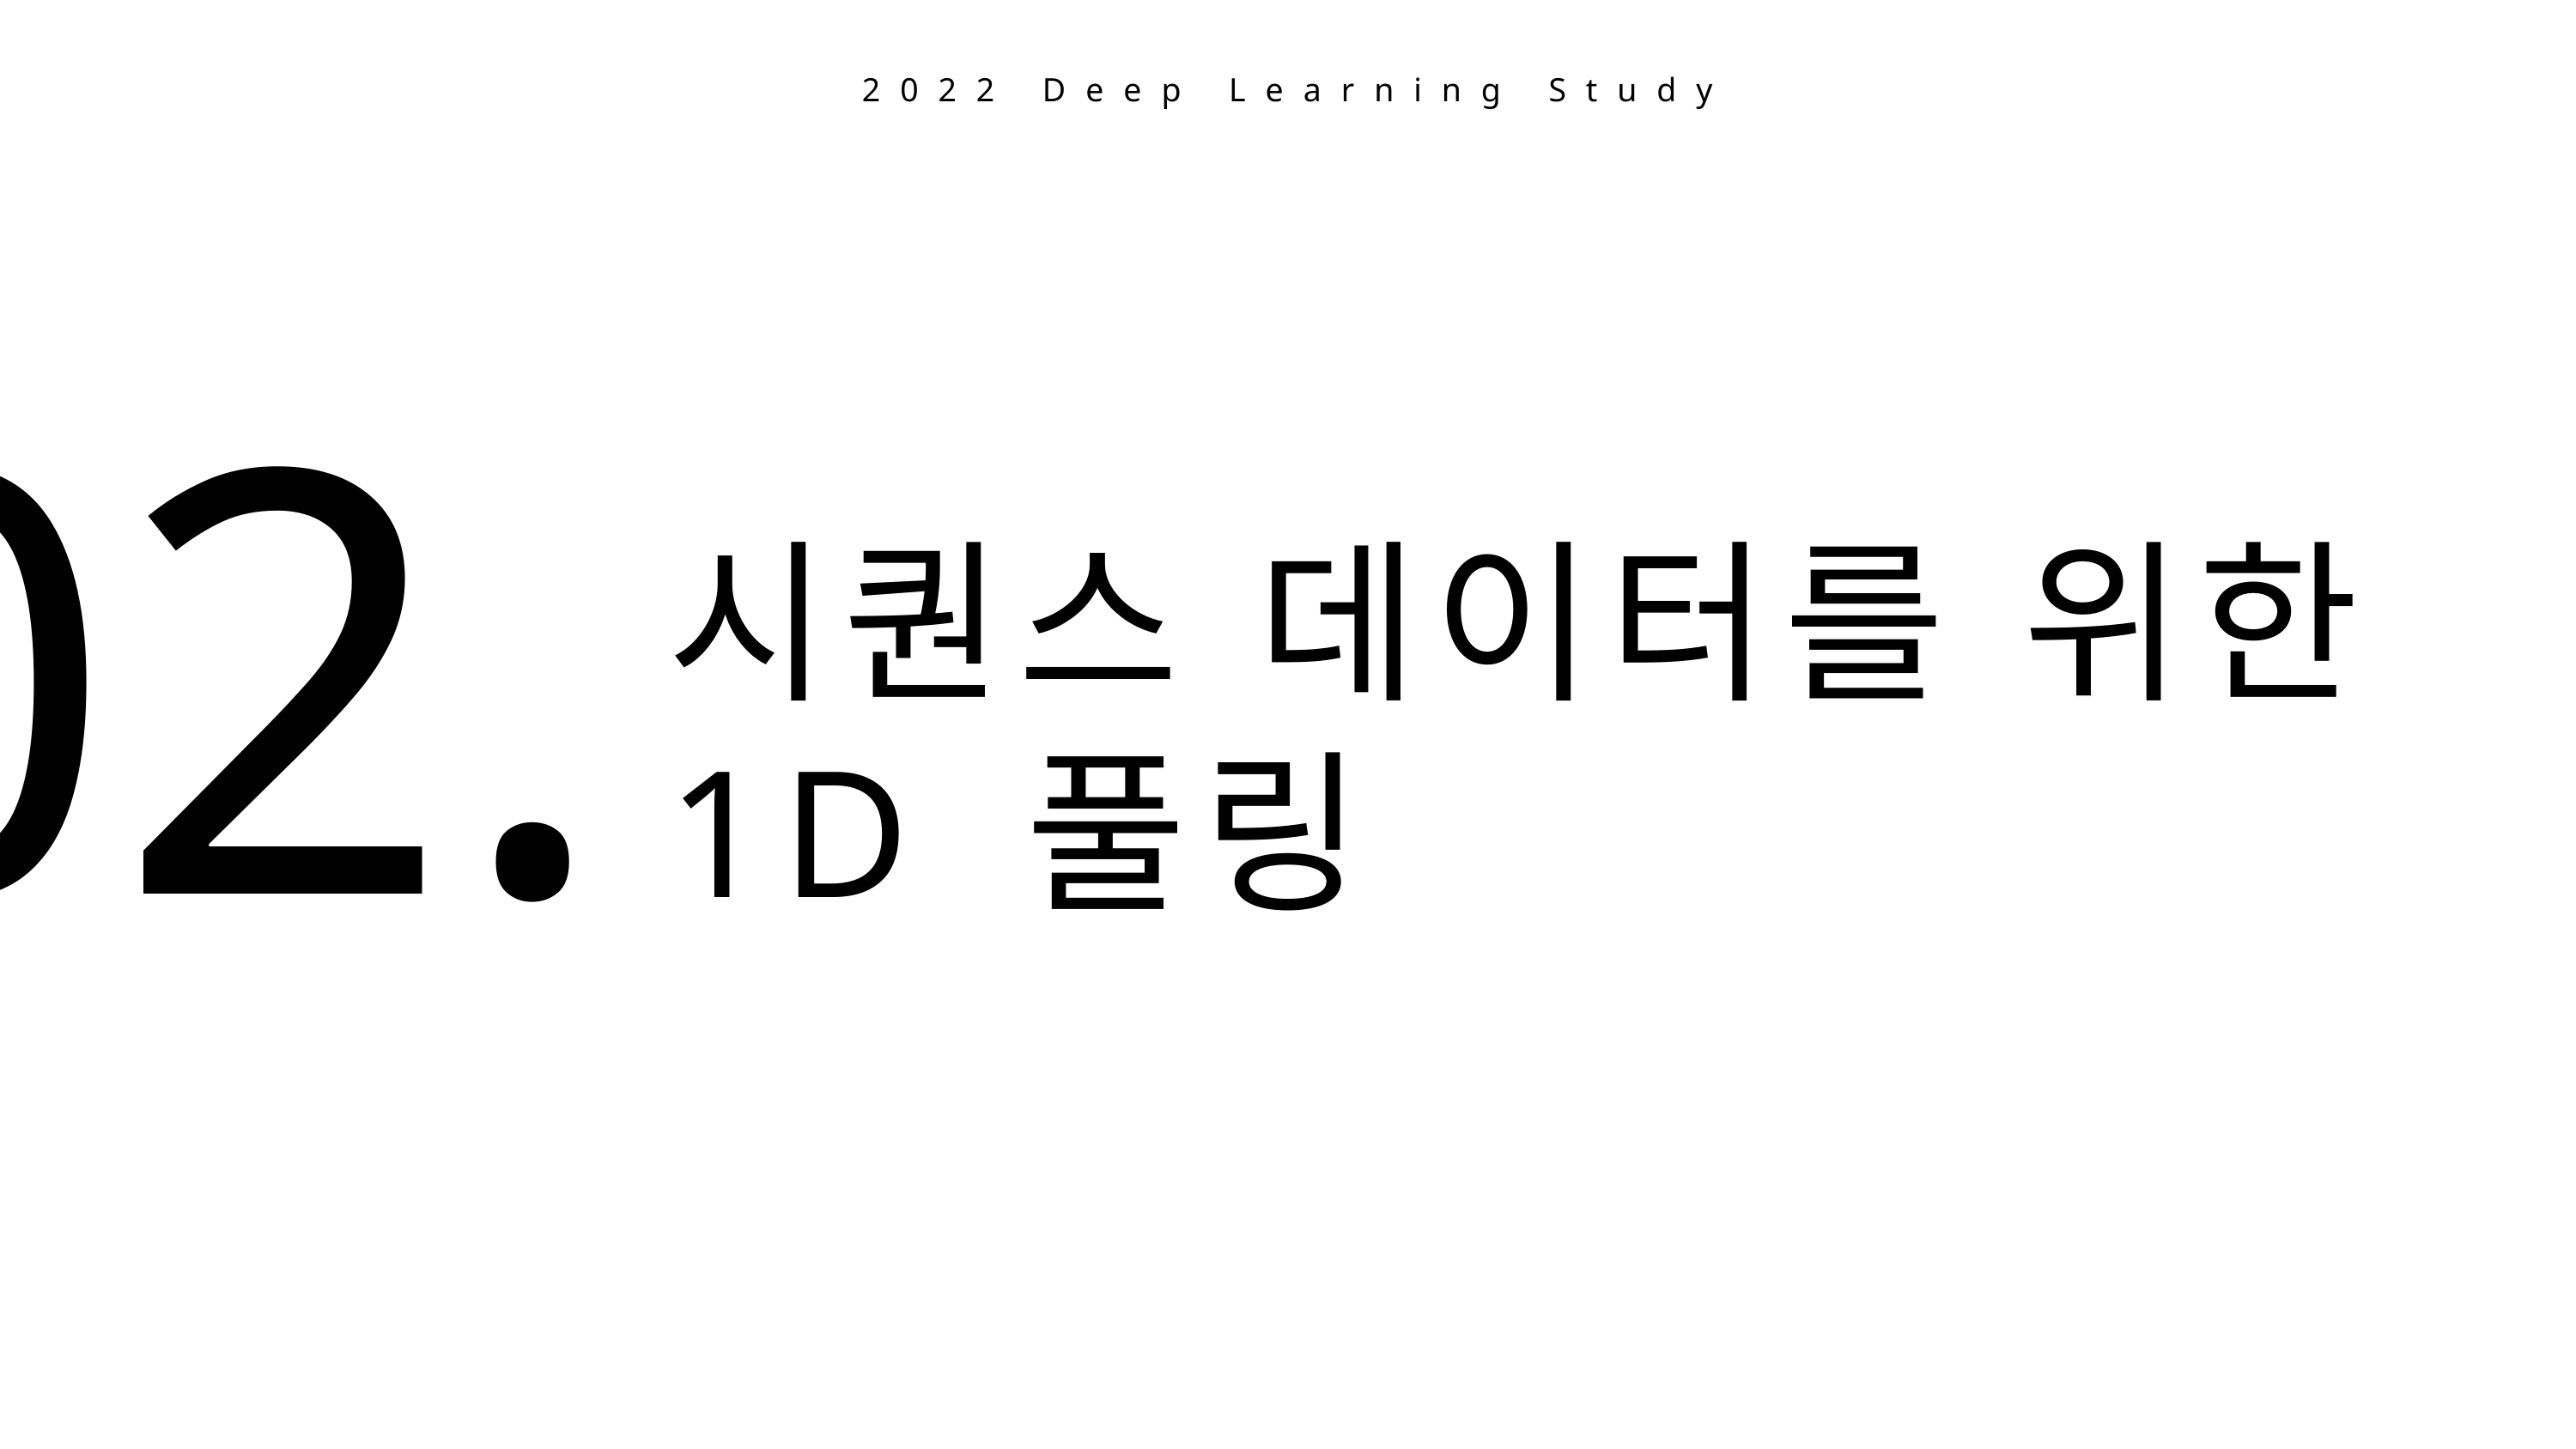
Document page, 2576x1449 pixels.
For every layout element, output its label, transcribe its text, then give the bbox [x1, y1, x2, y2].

text_box 02. [0, 297, 625, 1018]
text_box 시퀀스 데이터를 위한 1D 풀링 [654, 505, 2576, 939]
text_box 2022 Deep Learning Study [197, 63, 2379, 115]
